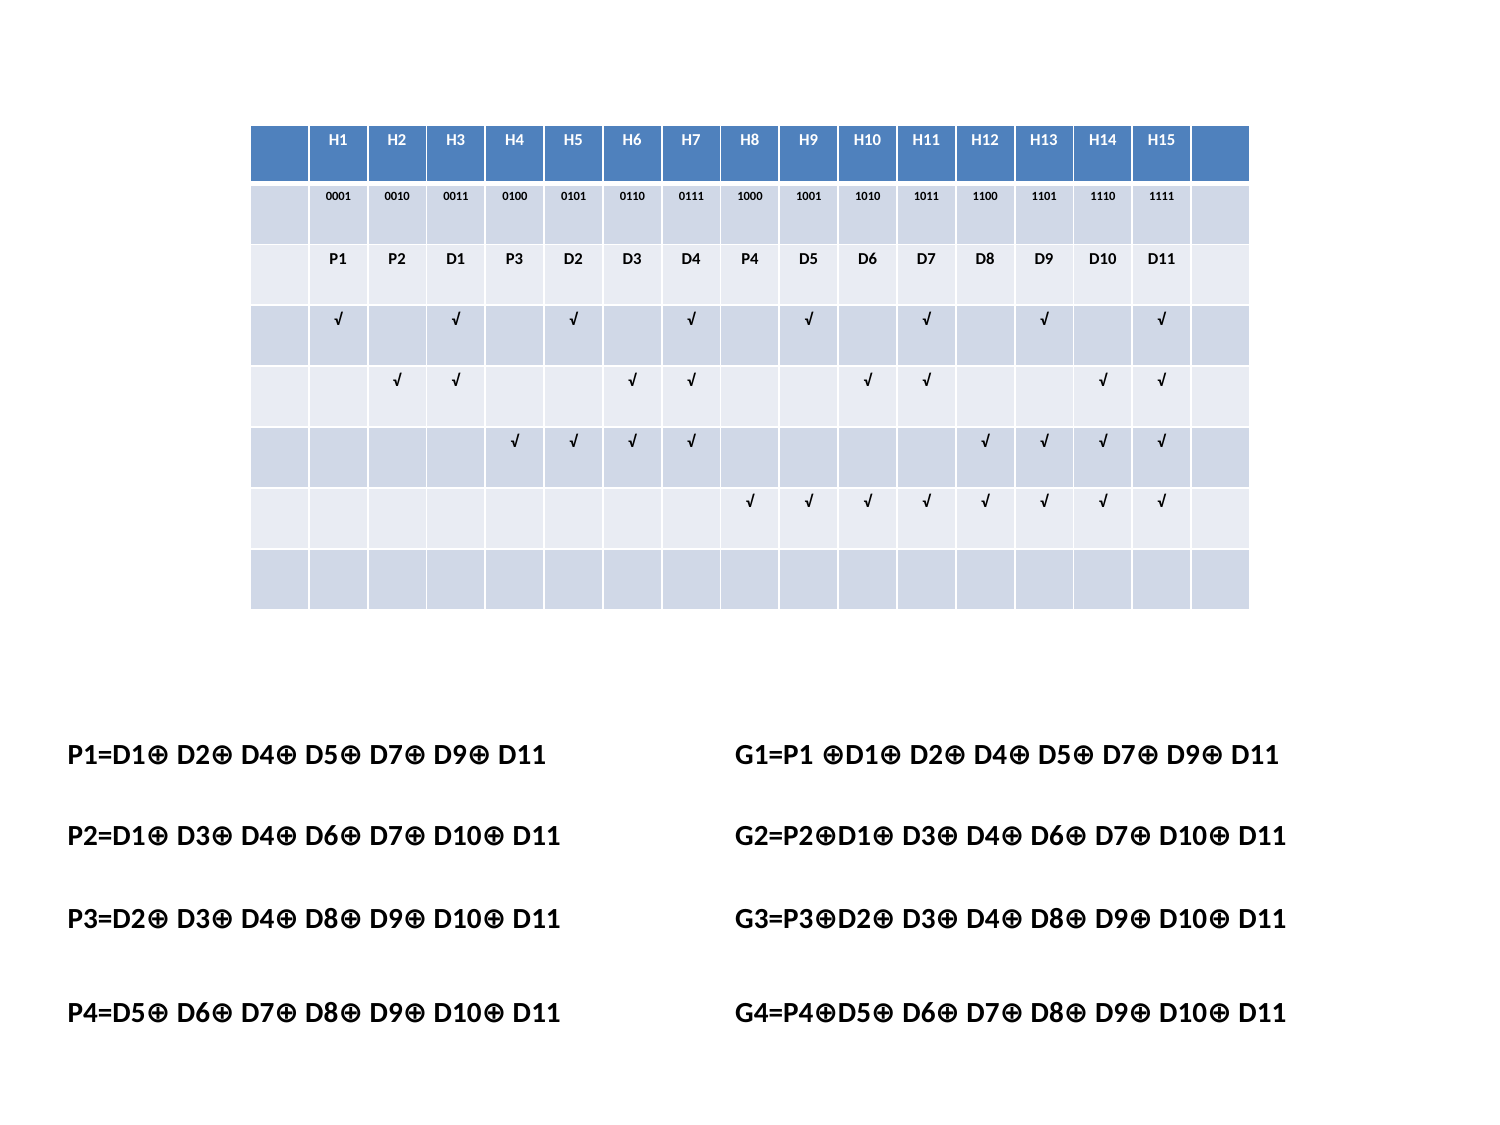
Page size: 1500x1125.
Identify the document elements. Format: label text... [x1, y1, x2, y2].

table_cell [1016, 550, 1073, 609]
table_cell [369, 306, 426, 365]
table_cell [545, 489, 602, 548]
table_cell 1101 [1016, 186, 1073, 244]
table_cell P2 [369, 245, 426, 304]
table_cell [427, 428, 484, 487]
table_cell 1111 [1133, 186, 1190, 244]
table_cell √ [839, 367, 896, 426]
table_header [1192, 126, 1249, 181]
table_cell 1001 [780, 186, 837, 244]
table_cell 0110 [604, 186, 661, 244]
table_cell [1192, 306, 1249, 365]
table_cell [1192, 245, 1249, 304]
table_cell √ [310, 306, 367, 365]
table_cell [663, 489, 720, 548]
table_cell [310, 550, 367, 609]
table_cell D6 [839, 245, 896, 304]
table_cell D3 [604, 245, 661, 304]
table_header H10 [839, 126, 896, 181]
text_box G4=P4⊕D5⊕ D6⊕ D7⊕ D8⊕ D9⊕ D10⊕ D11 [720, 986, 1471, 1036]
table_cell √ [898, 489, 955, 548]
table_cell 1110 [1074, 186, 1131, 244]
table_cell [251, 550, 308, 609]
table_cell [780, 550, 837, 609]
table_cell [957, 367, 1014, 426]
table_cell √ [1074, 367, 1131, 426]
table_header H12 [957, 126, 1014, 181]
table_cell √ [663, 367, 720, 426]
table_header H2 [369, 126, 426, 181]
table_cell [1192, 367, 1249, 426]
table_cell D4 [663, 245, 720, 304]
table_cell √ [1133, 367, 1190, 426]
table_cell 0001 [310, 186, 367, 244]
table_cell √ [839, 489, 896, 548]
table_cell D11 [1133, 245, 1190, 304]
table_cell √ [486, 428, 543, 487]
table_cell 0100 [486, 186, 543, 244]
text_box G1=P1 ⊕D1⊕ D2⊕ D4⊕ D5⊕ D7⊕ D9⊕ D11 [720, 727, 1471, 778]
table_cell [1074, 550, 1131, 609]
table_cell [1192, 550, 1249, 609]
table_cell √ [663, 306, 720, 365]
table_cell [898, 550, 955, 609]
table_cell √ [545, 306, 602, 365]
table_cell P3 [486, 245, 543, 304]
table_cell [369, 428, 426, 487]
table_cell [310, 367, 367, 426]
table_header H13 [1016, 126, 1073, 181]
table_header H14 [1074, 126, 1131, 181]
table_header [251, 126, 308, 181]
table_cell √ [780, 489, 837, 548]
table_cell D10 [1074, 245, 1131, 304]
table_header H3 [427, 126, 484, 181]
table_cell √ [369, 367, 426, 426]
table_cell 1010 [839, 186, 896, 244]
table_cell [721, 306, 778, 365]
table_header H7 [663, 126, 720, 181]
table_cell [427, 550, 484, 609]
table_cell √ [780, 306, 837, 365]
table_cell 0011 [427, 186, 484, 244]
table_cell [604, 306, 661, 365]
table_cell P4 [721, 245, 778, 304]
table_cell [310, 428, 367, 487]
table_cell [369, 489, 426, 548]
table_cell [251, 428, 308, 487]
table_cell √ [1074, 489, 1131, 548]
table_header H9 [780, 126, 837, 181]
table_cell [486, 367, 543, 426]
table_header H4 [486, 126, 543, 181]
table_header H5 [545, 126, 602, 181]
table_cell √ [427, 306, 484, 365]
table_cell √ [545, 428, 602, 487]
text_box P1=D1⊕ D2⊕ D4⊕ D5⊕ D7⊕ D9⊕ D11 [53, 727, 720, 778]
table_cell √ [1133, 428, 1190, 487]
text_box G2=P2⊕D1⊕ D3⊕ D4⊕ D6⊕ D7⊕ D10⊕ D11 [720, 808, 1471, 859]
table_cell √ [1133, 489, 1190, 548]
table_cell √ [898, 367, 955, 426]
table_cell [251, 186, 308, 244]
table_cell √ [957, 428, 1014, 487]
table_cell [251, 306, 308, 365]
table_cell [486, 489, 543, 548]
table_cell [663, 550, 720, 609]
table_cell [898, 428, 955, 487]
table_cell 0101 [545, 186, 602, 244]
table_cell D5 [780, 245, 837, 304]
table_cell [251, 489, 308, 548]
table_cell [251, 245, 308, 304]
table_cell [486, 306, 543, 365]
table_cell √ [1016, 489, 1073, 548]
table_cell D8 [957, 245, 1014, 304]
table_cell [1133, 550, 1190, 609]
table_cell 0111 [663, 186, 720, 244]
table_cell √ [427, 367, 484, 426]
table_cell P1 [310, 245, 367, 304]
table_cell √ [1016, 306, 1073, 365]
table_header H11 [898, 126, 955, 181]
table_cell √ [604, 428, 661, 487]
table_cell [1192, 489, 1249, 548]
table_cell D2 [545, 245, 602, 304]
table_cell [839, 306, 896, 365]
table_cell D1 [427, 245, 484, 304]
table_cell [369, 550, 426, 609]
table_header H6 [604, 126, 661, 181]
table_cell √ [721, 489, 778, 548]
table_cell [957, 306, 1014, 365]
table_cell √ [1016, 428, 1073, 487]
table_cell [1192, 186, 1249, 244]
table_cell √ [1133, 306, 1190, 365]
table_cell 1011 [898, 186, 955, 244]
table_header H1 [310, 126, 367, 181]
table_cell 0010 [369, 186, 426, 244]
table_header H15 [1133, 126, 1190, 181]
table_cell [721, 428, 778, 487]
table_cell [427, 489, 484, 548]
table_cell [251, 367, 308, 426]
table_cell [839, 550, 896, 609]
table_cell D9 [1016, 245, 1073, 304]
table_cell √ [957, 489, 1014, 548]
table_cell [604, 489, 661, 548]
table_cell [780, 367, 837, 426]
table_cell 1000 [721, 186, 778, 244]
table_cell [957, 550, 1014, 609]
table_cell √ [1074, 428, 1131, 487]
table_cell D7 [898, 245, 955, 304]
table_cell [780, 428, 837, 487]
table_header H8 [721, 126, 778, 181]
table_cell [545, 550, 602, 609]
table_cell [1016, 367, 1073, 426]
table_cell [604, 550, 661, 609]
text_box P2=D1⊕ D3⊕ D4⊕ D6⊕ D7⊕ D10⊕ D11 [53, 808, 720, 859]
table_cell 1100 [957, 186, 1014, 244]
table_cell [545, 367, 602, 426]
table_cell √ [604, 367, 661, 426]
table_cell [486, 550, 543, 609]
table_cell [839, 428, 896, 487]
text_box P3=D2⊕ D3⊕ D4⊕ D8⊕ D9⊕ D10⊕ D11 [53, 891, 720, 942]
table_cell [721, 550, 778, 609]
text_box G3=P3⊕D2⊕ D3⊕ D4⊕ D8⊕ D9⊕ D10⊕ D11 [720, 891, 1471, 942]
table_cell √ [663, 428, 720, 487]
table_cell √ [898, 306, 955, 365]
table_cell [721, 367, 778, 426]
table_cell [1192, 428, 1249, 487]
table_cell [1074, 306, 1131, 365]
text_box P4=D5⊕ D6⊕ D7⊕ D8⊕ D9⊕ D10⊕ D11 [53, 986, 720, 1036]
table_cell [310, 489, 367, 548]
